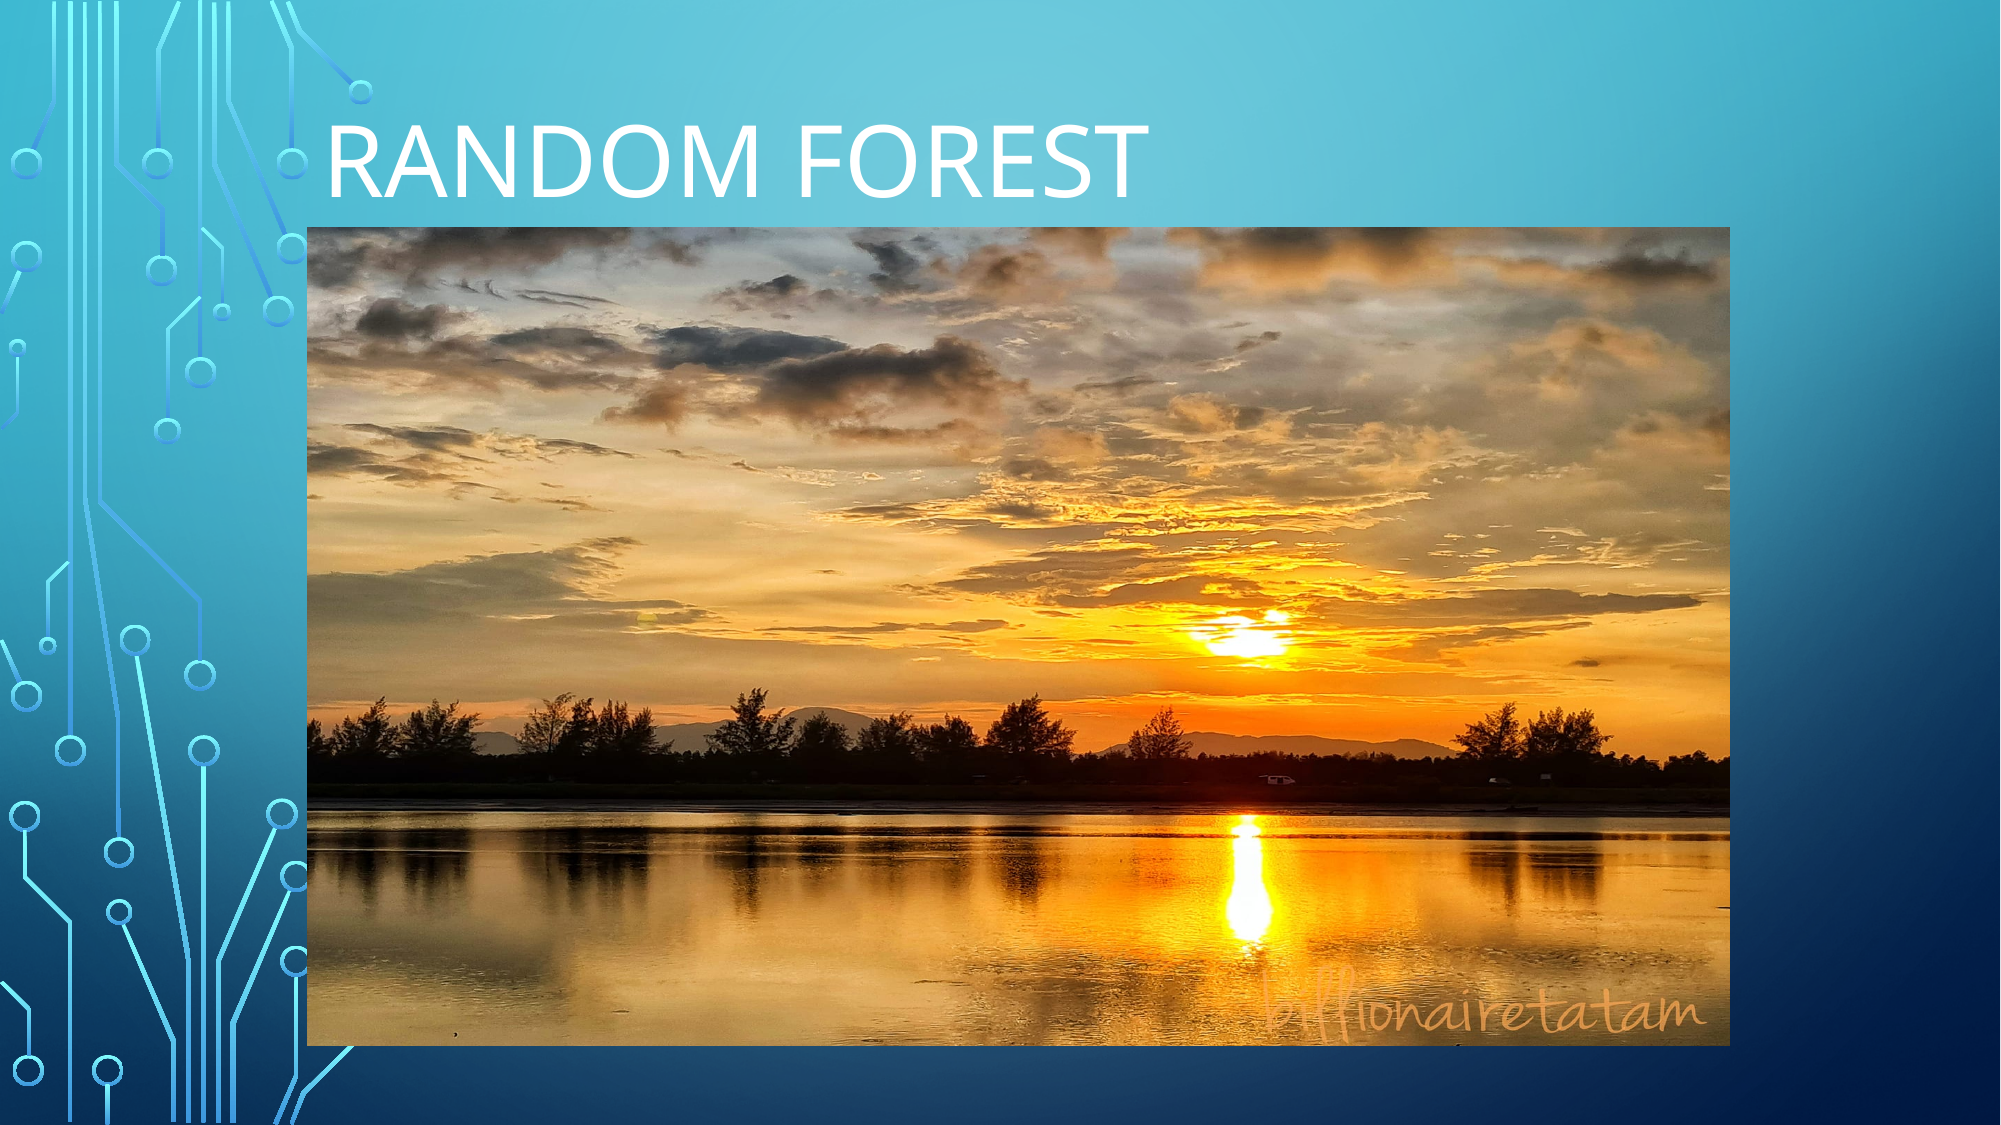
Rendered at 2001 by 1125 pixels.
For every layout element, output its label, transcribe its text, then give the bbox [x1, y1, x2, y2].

picture [307, 226, 1730, 1046]
title Random forest [307, 79, 1750, 228]
